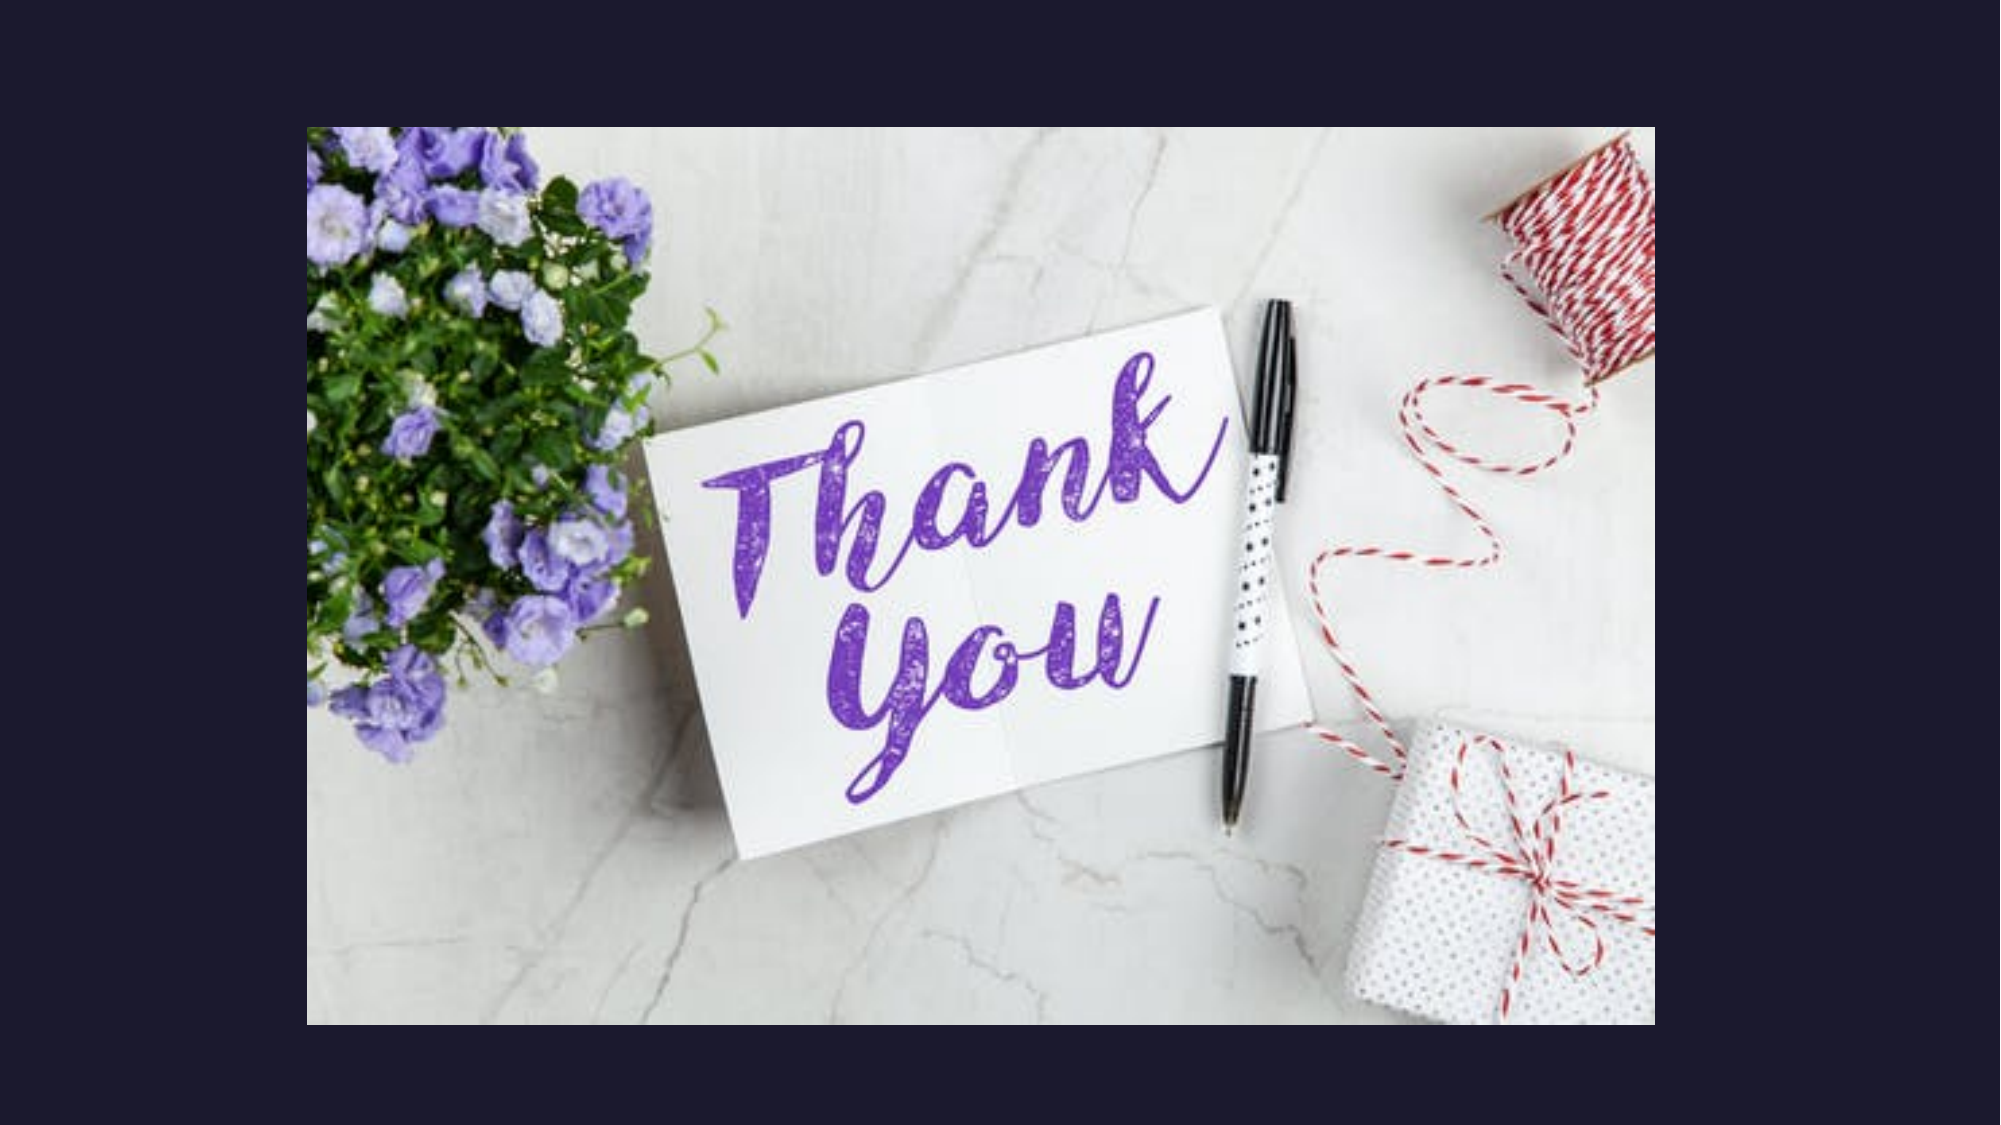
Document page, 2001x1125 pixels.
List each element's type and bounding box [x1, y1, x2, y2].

picture [307, 127, 1655, 1025]
